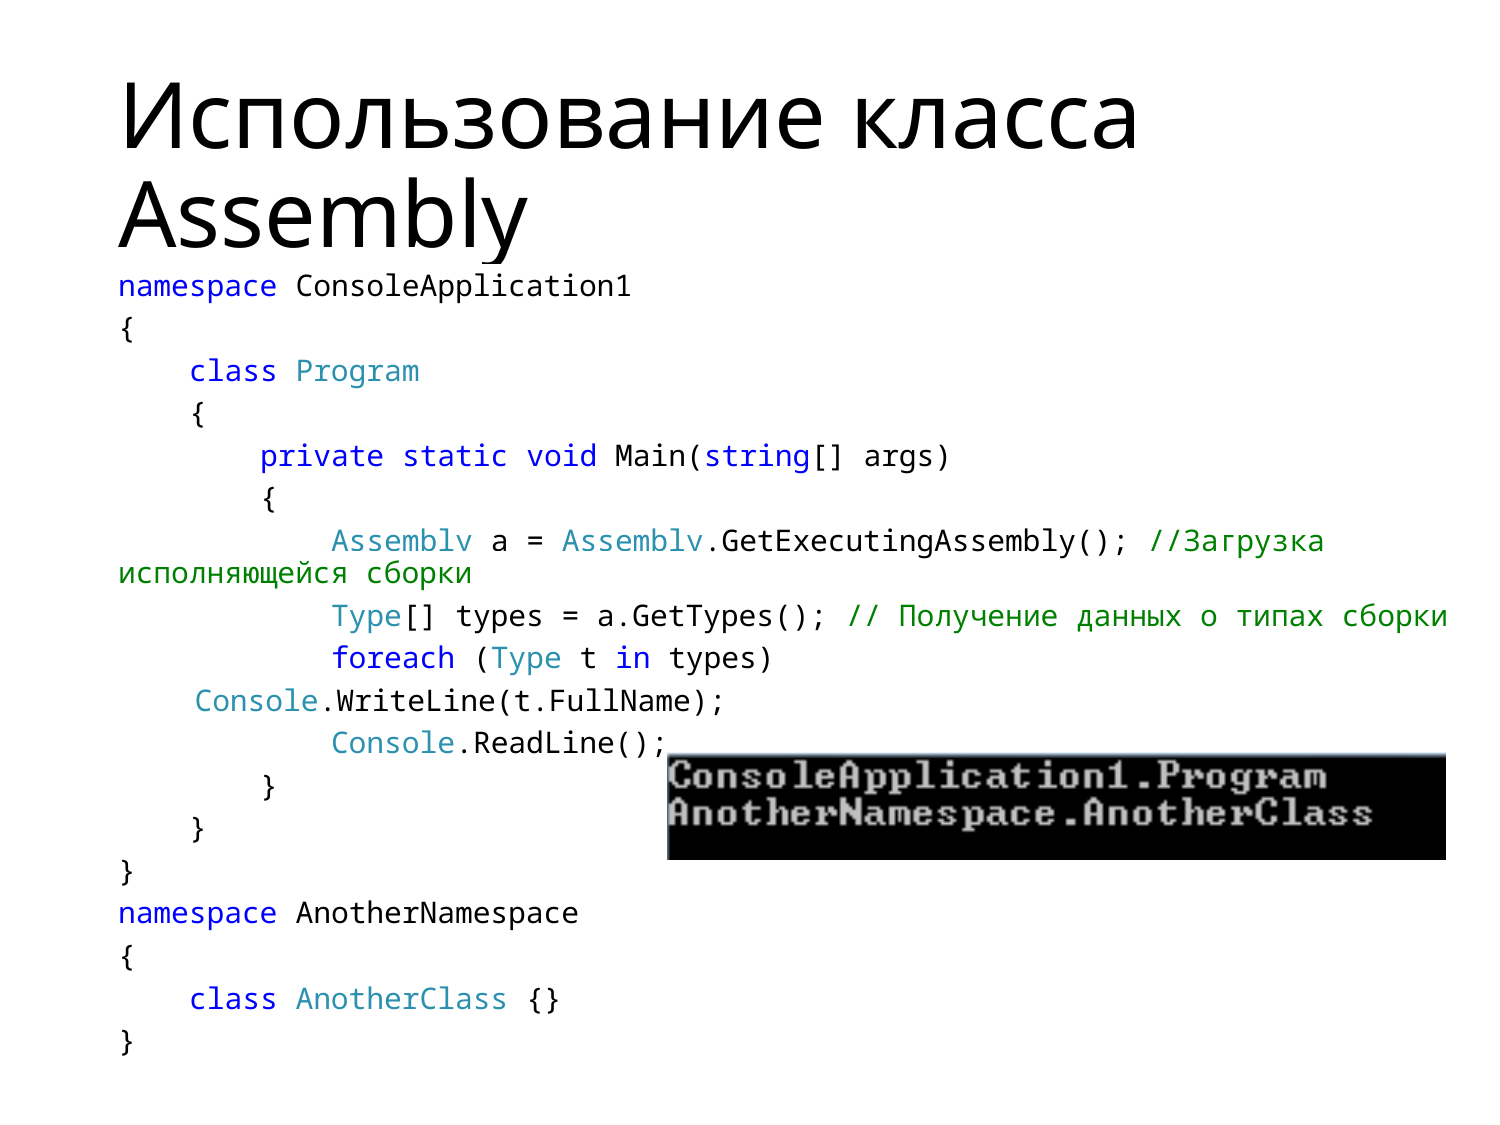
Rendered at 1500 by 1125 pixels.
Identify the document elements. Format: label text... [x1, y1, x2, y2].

list namespace ConsoleApplication1 { class Program { private static void Main(string[] args) { Assembly a = Assembly.GetExecutingAssembly(); //Загрузка исполняющейся сборки Type[] types = a.GetTypes(); // Получение данных о типах сборки foreach (Type t in types) Console.WriteLine(t.FullName); Console.ReadLine(); } } } namespace AnotherNamespace { class AnotherClass {} } [103, 262, 1467, 1069]
picture [667, 752, 1446, 860]
title Использование класса Assembly [103, 59, 1397, 262]
